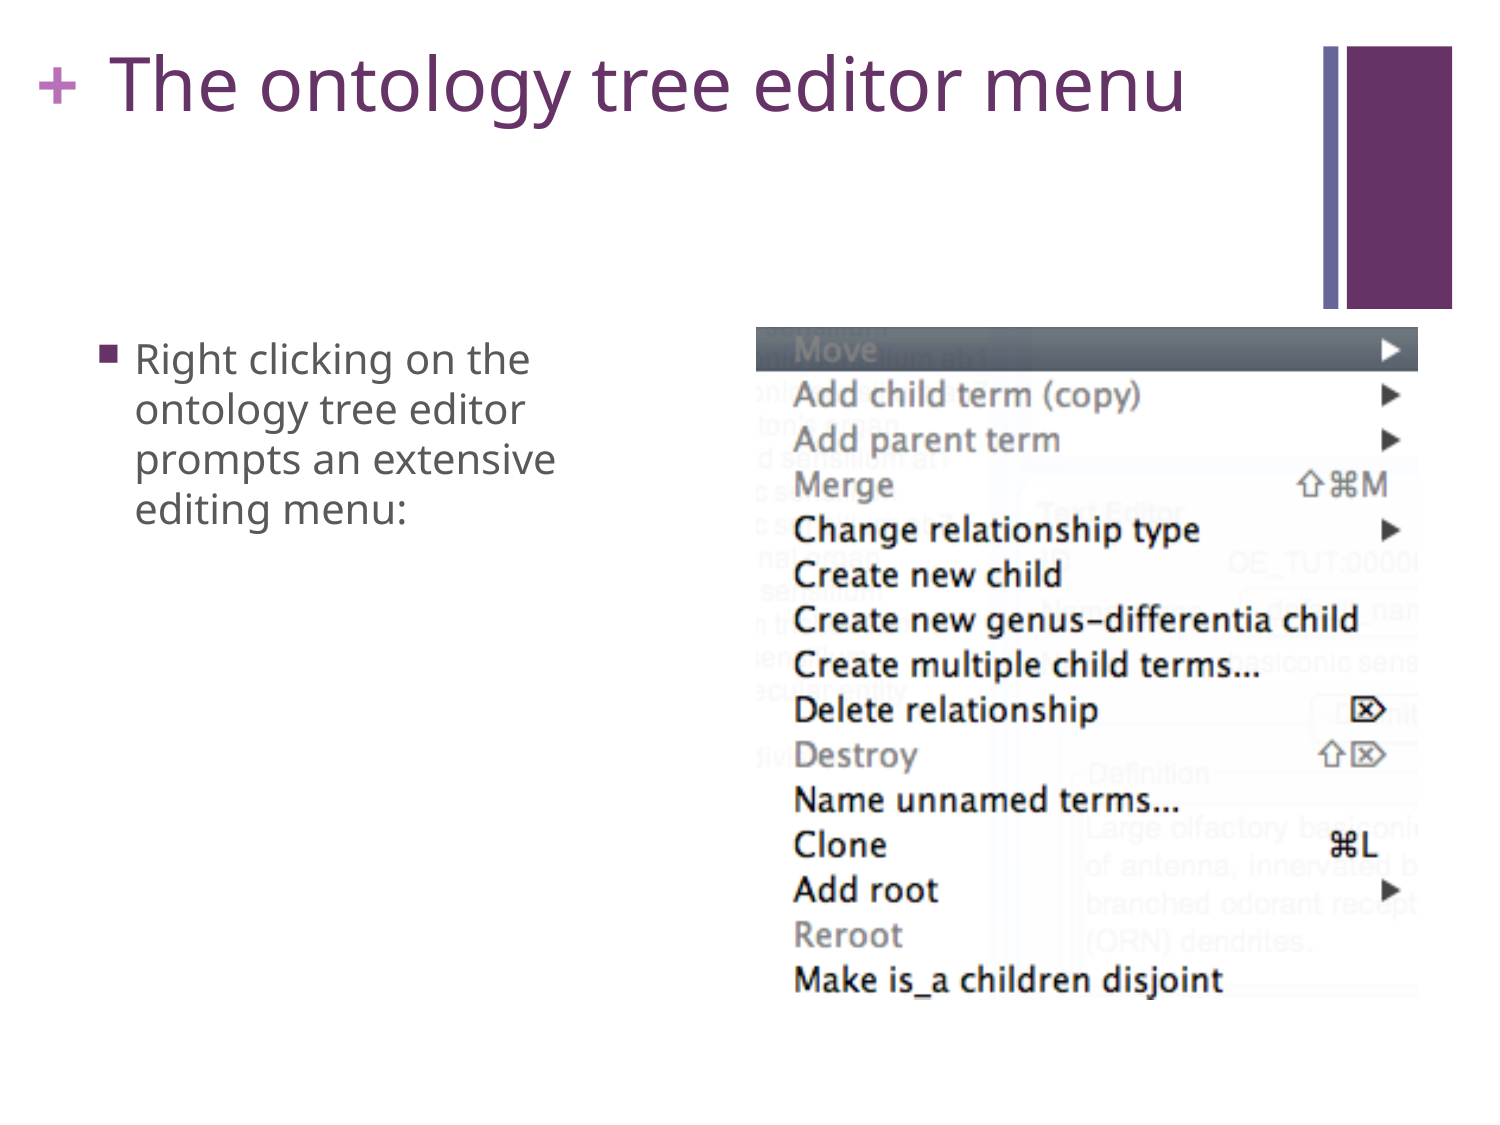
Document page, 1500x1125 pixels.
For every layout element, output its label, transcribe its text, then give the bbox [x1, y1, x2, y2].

title The ontology tree editor menu [94, 29, 1334, 213]
list Right clicking on the ontology tree editor prompts an extensive editing menu: [81, 324, 713, 788]
picture [755, 326, 1418, 1001]
